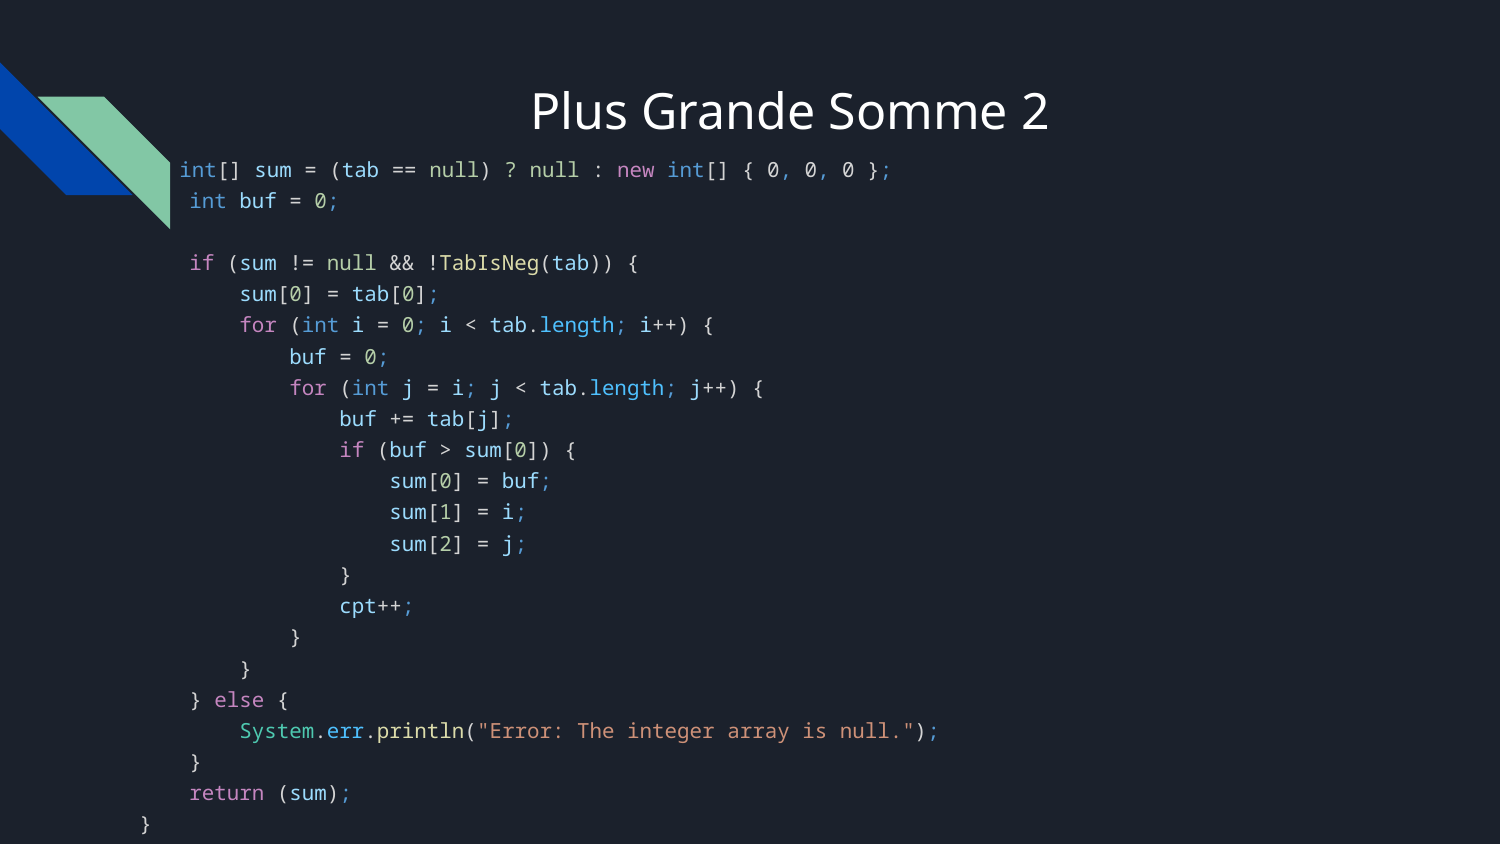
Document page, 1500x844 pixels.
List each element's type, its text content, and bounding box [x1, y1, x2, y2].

list int[] sum = (tab == null) ? null : new int[] { 0, 0, 0 }; int buf = 0; if (sum != null && !TabIsNeg(tab)) { sum[0] = tab[0]; for (int i = 0; i < tab.length; i++) { buf = 0; for (int j = i; j < tab.length; j++) { buf += tab[j]; if (buf > sum[0]) { sum[0] = buf; sum[1] = i; sum[2] = j; } cpt++; } } } else { System.err.println("Error: The integer array is null."); } return (sum); } [74, 135, 1441, 801]
title Plus Grande Somme 2 [212, 64, 1368, 135]
